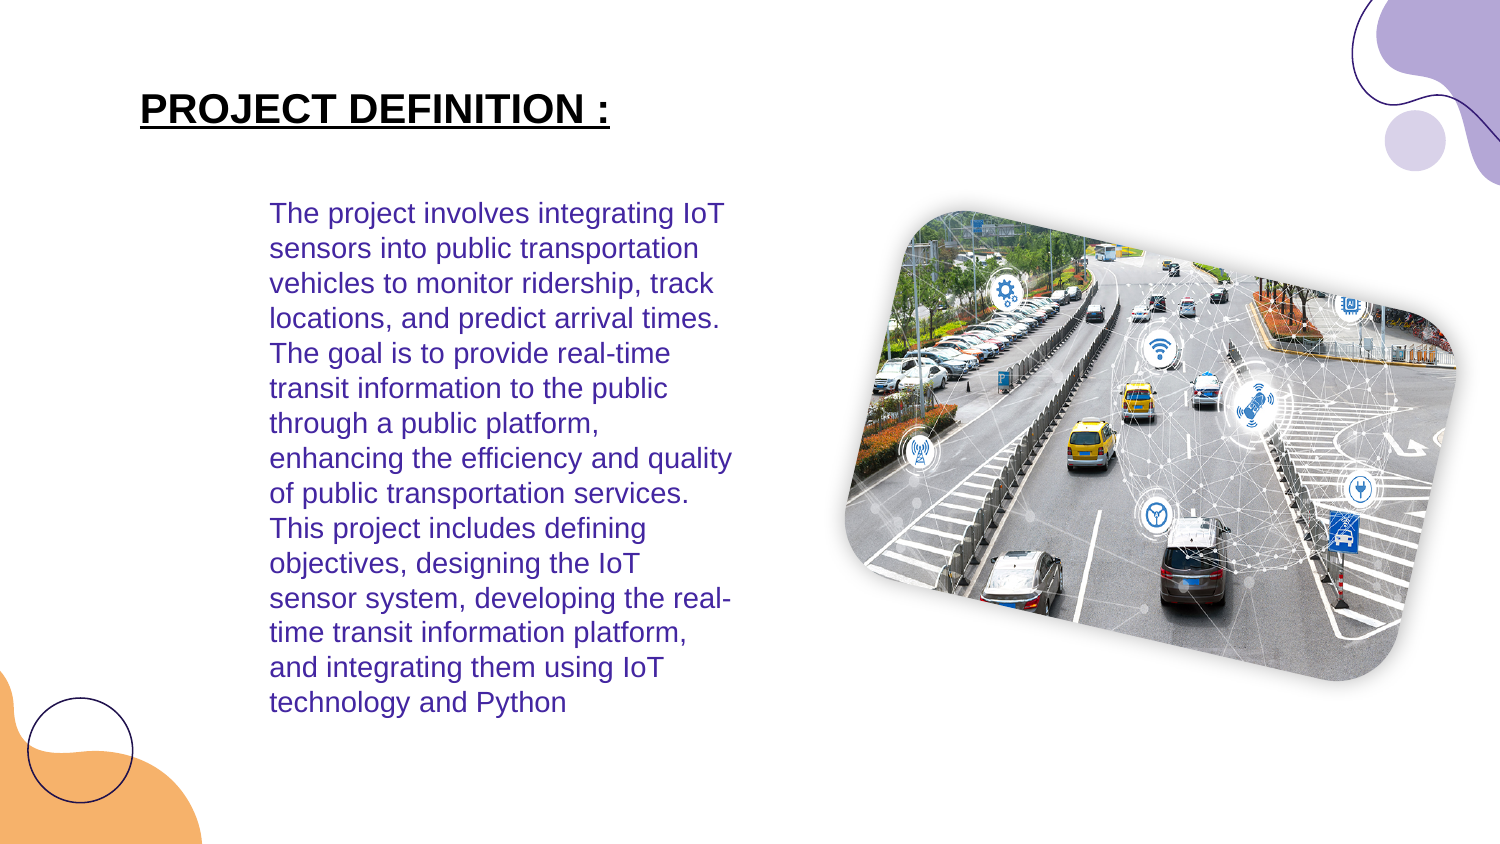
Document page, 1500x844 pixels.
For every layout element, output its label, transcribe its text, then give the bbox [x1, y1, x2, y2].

text_box The project involves integrating IoT sensors into public transportation vehicles to monitor ridership, track locations, and predict arrival times. The goal is to provide real-time transit information to the public through a public platform, enhancing the efficiency and quality of public transportation services. This project includes defining objectives, designing the IoT sensor system, developing the real-time transit information platform, and integrating them using IoT technology and Python [254, 186, 750, 727]
picture [844, 210, 1457, 682]
text_box PROJECT DEFINITION : [125, 74, 626, 140]
